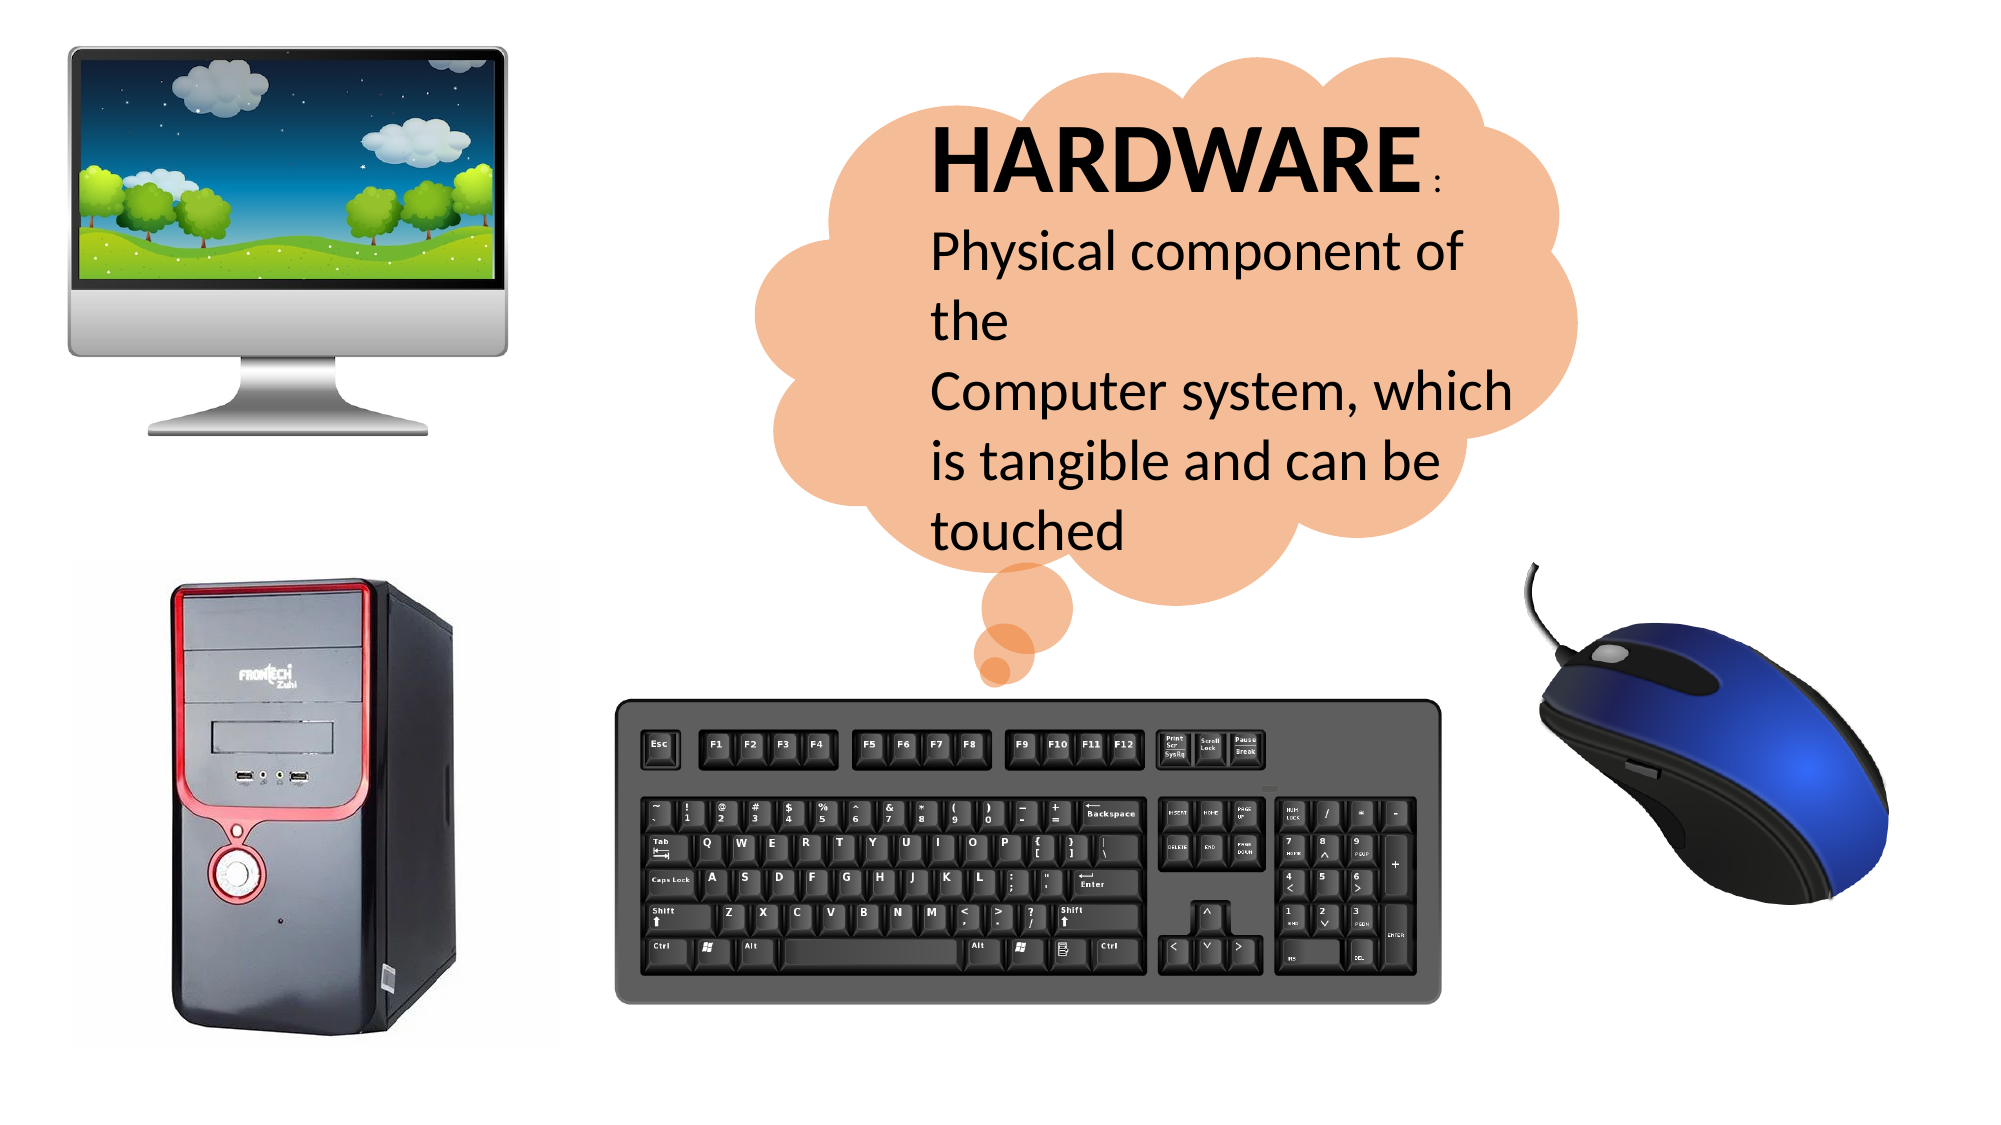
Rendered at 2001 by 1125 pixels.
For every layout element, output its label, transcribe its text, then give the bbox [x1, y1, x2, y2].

picture [54, 32, 522, 450]
text_box [1083, 570, 1269, 606]
text_box [1193, 57, 1321, 84]
picture [71, 562, 559, 1050]
text_box [1062, 72, 1161, 84]
text_box HARDWARE : Physical component of the Computer system, which is tangible and can be touched [916, 84, 1565, 570]
picture [1524, 562, 1890, 907]
text_box [1325, 57, 1462, 84]
text_box [754, 111, 916, 553]
text_box [1565, 272, 1578, 374]
text_box [962, 570, 1073, 688]
picture [614, 698, 1442, 1005]
